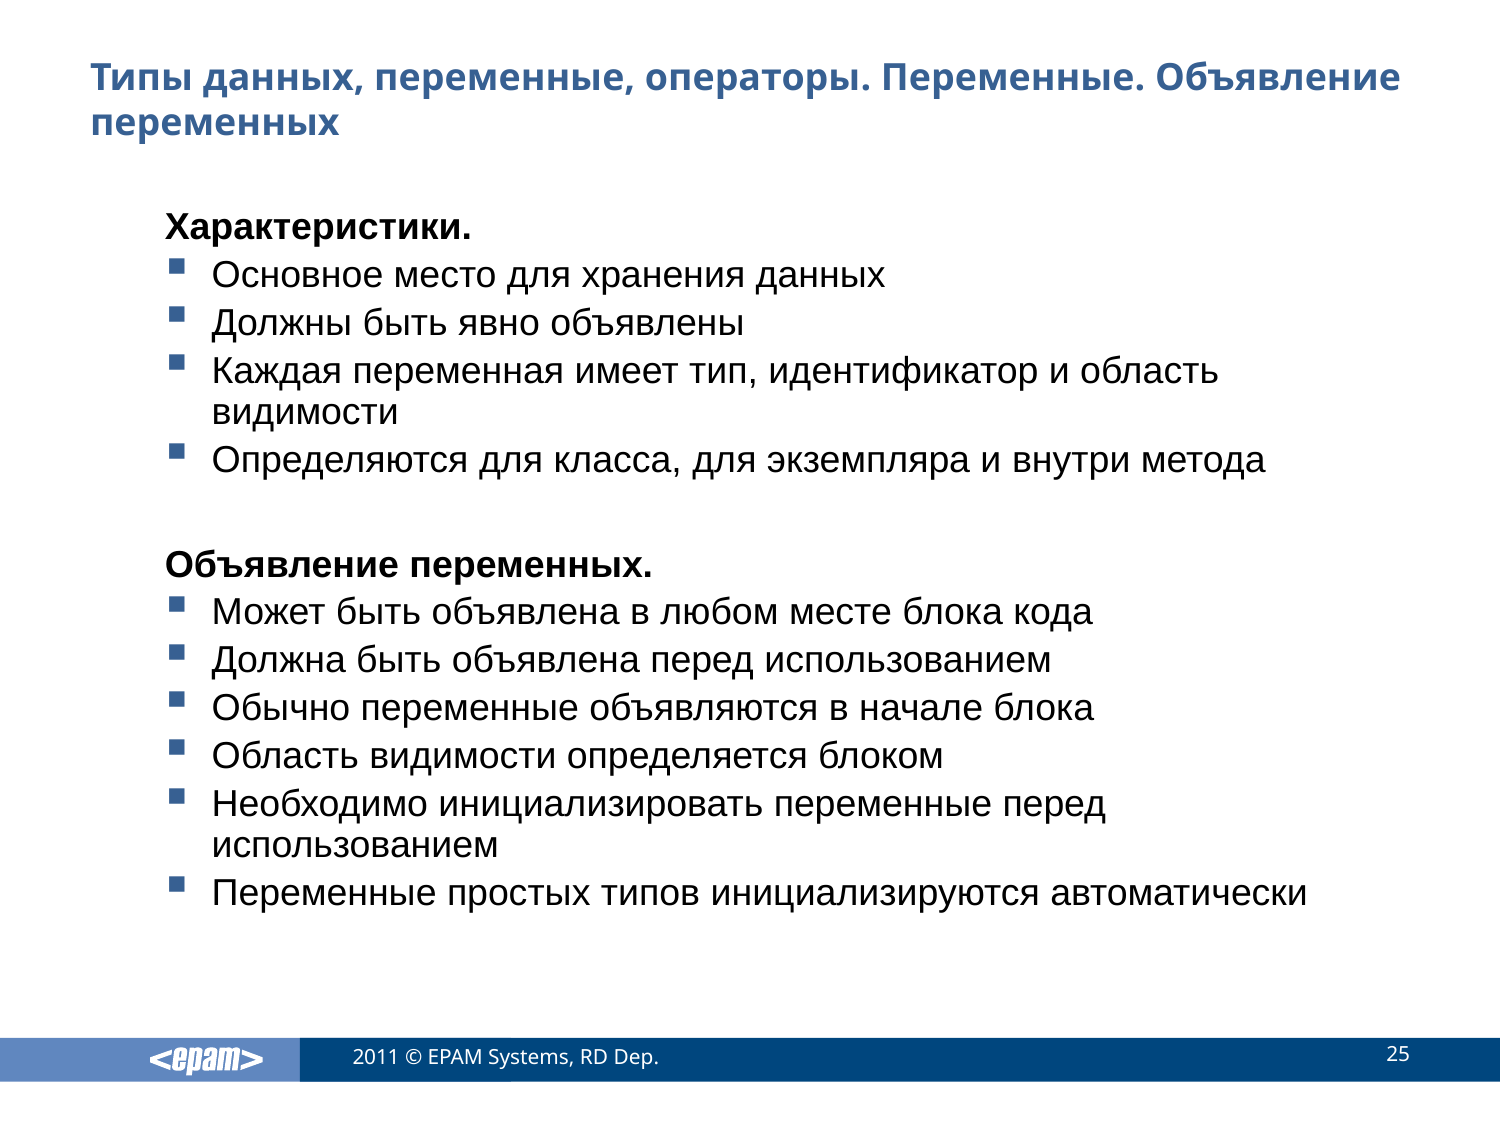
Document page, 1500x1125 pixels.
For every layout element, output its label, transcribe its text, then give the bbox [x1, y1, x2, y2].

title Типы данных, переменные, операторы. Переменные. Объявление переменных [75, 45, 1425, 163]
slide_number 25 [1262, 1025, 1425, 1085]
footer 2011 © EPAM Systems, RD Dep. [337, 1028, 738, 1088]
list Характеристики. Основное место для хранения данных Должны быть явно объявлены Каждая переменная имеет тип, идентификатор и область видимости Определяются для класса, для экземпляра и внутри метода Объявление переменных. Может быть объявлена в любом месте блока кода Должна быть объявлена перед использованием Обычно переменные объявляются в начале блока Область видимости определяется блоком Необходимо инициализировать переменные перед использованием Переменные простых типов инициализируются автоматически [150, 200, 1350, 988]
